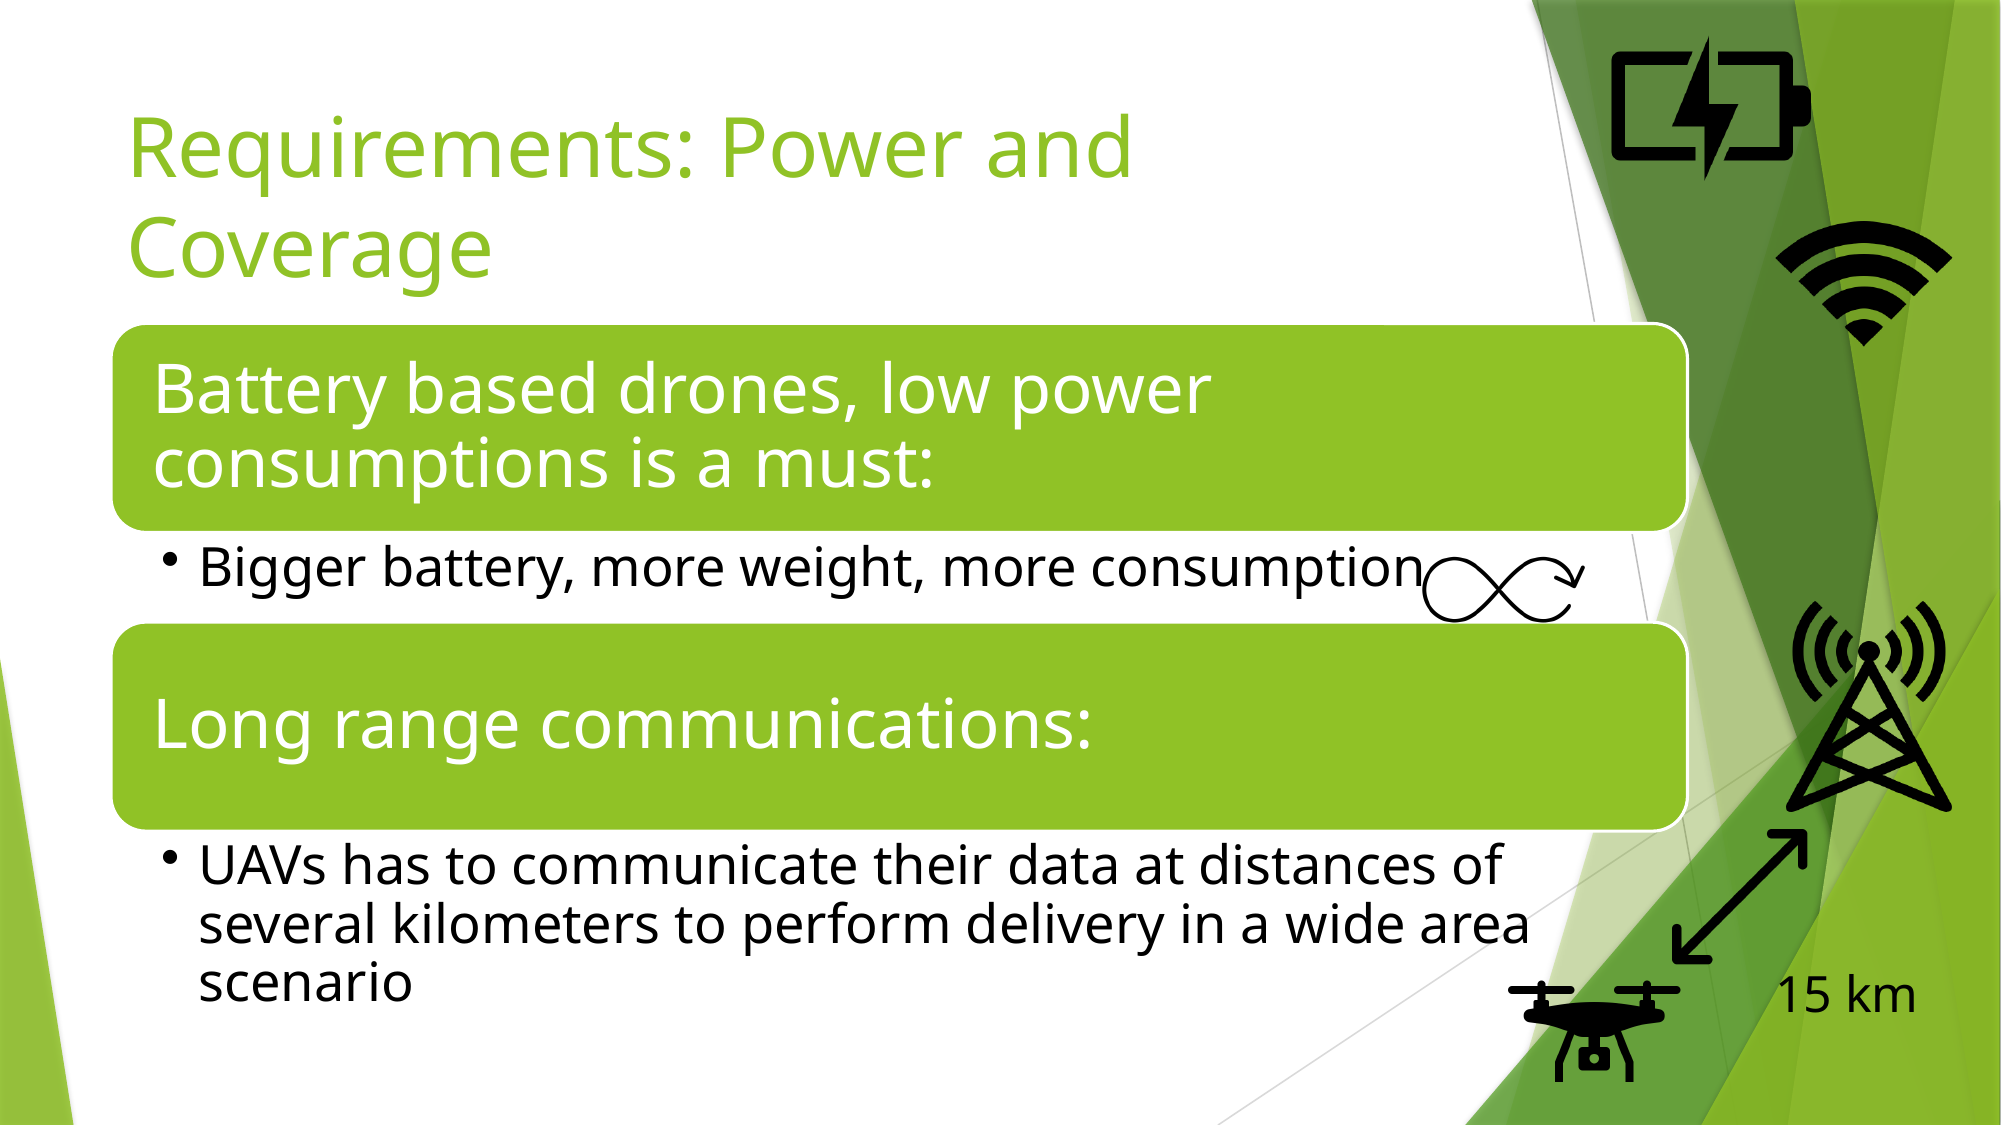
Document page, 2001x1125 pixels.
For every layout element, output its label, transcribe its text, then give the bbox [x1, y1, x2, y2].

picture [1499, 583, 2000, 1125]
title Requirements: Power and Coverage [111, 86, 1522, 235]
text_box 15 km [1760, 955, 1948, 1031]
picture [1405, 496, 1595, 685]
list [110, 311, 1688, 973]
picture [1602, 0, 1995, 415]
